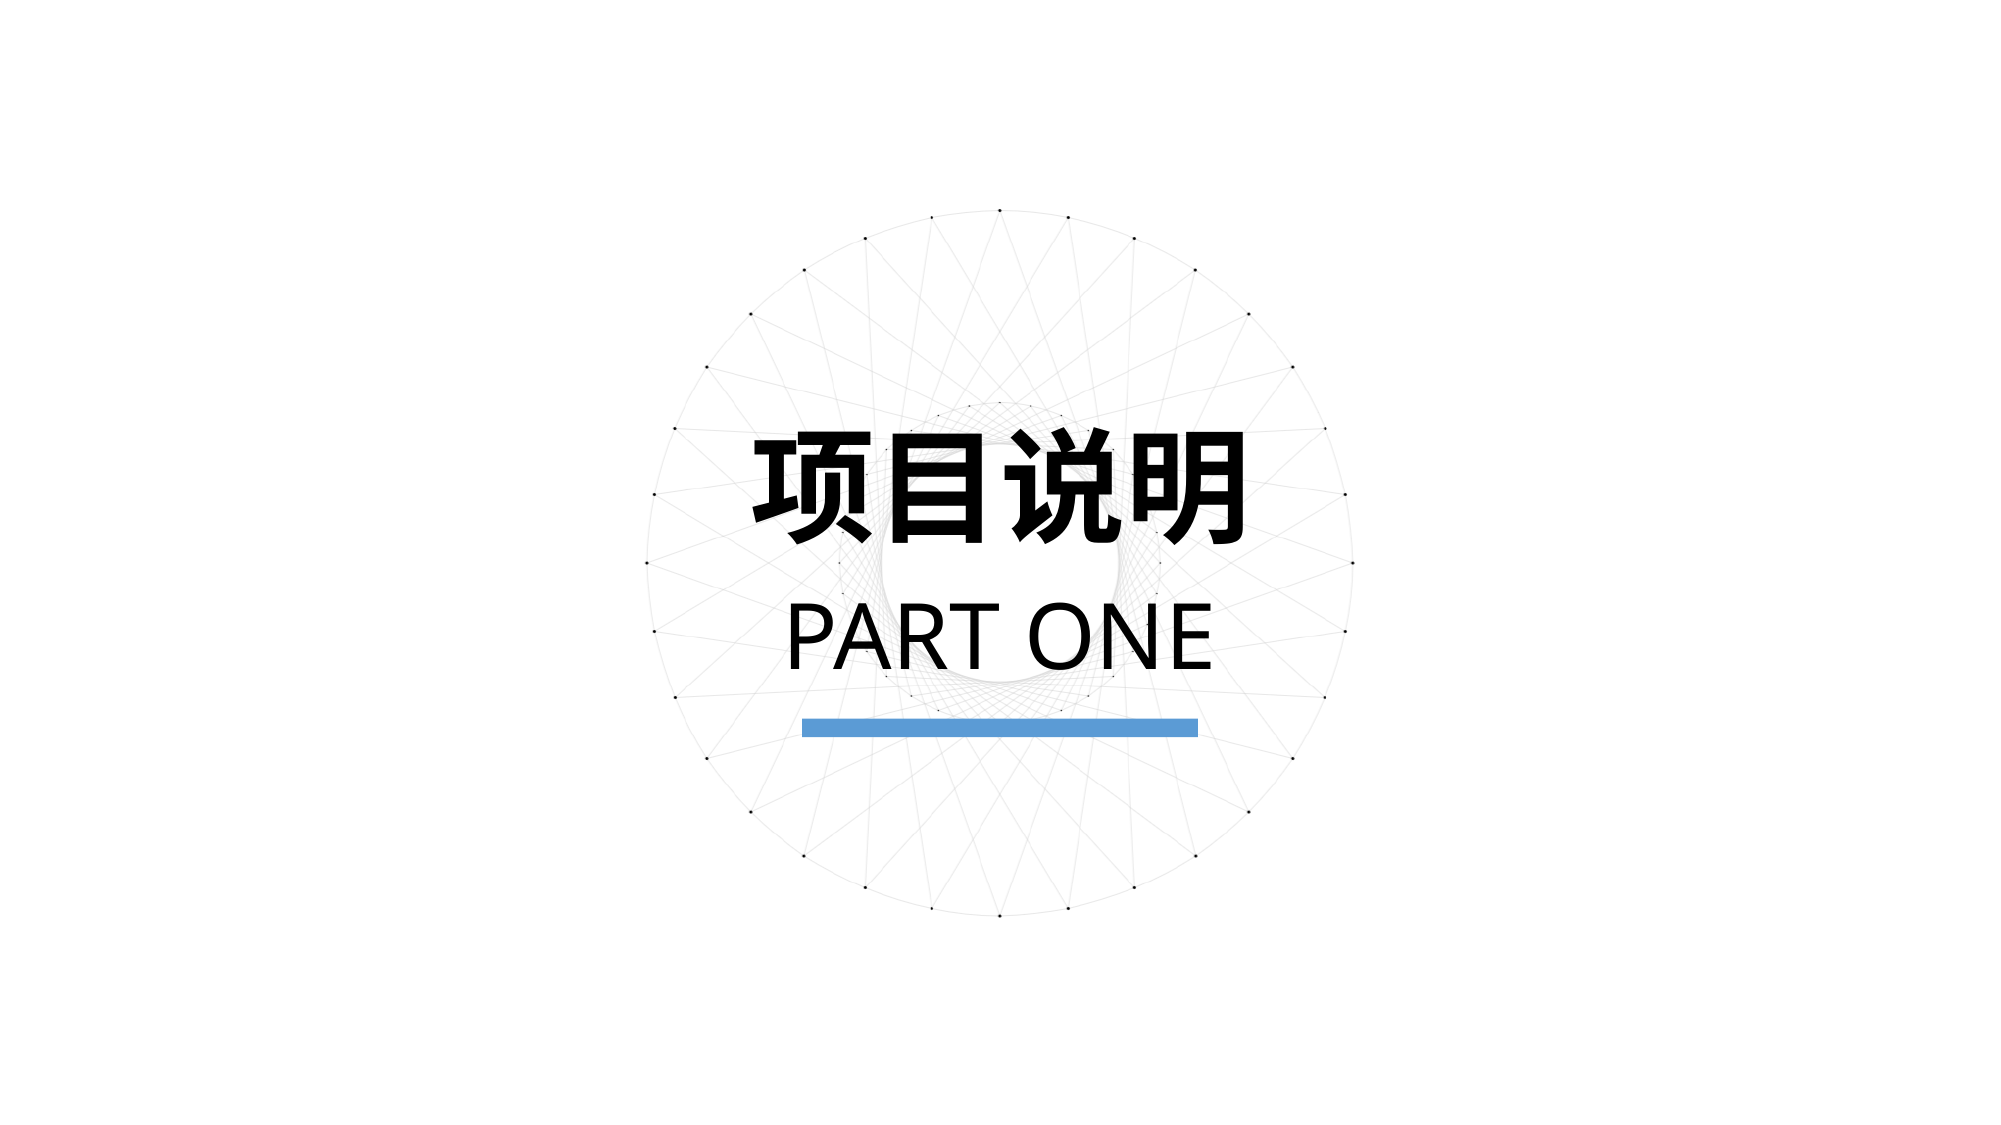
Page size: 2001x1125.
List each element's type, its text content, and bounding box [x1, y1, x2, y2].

text_box [801, 718, 1199, 738]
list 项目说明 [381, 404, 1619, 581]
list PART ONE [381, 581, 1619, 699]
picture [663, 699, 1348, 932]
picture [672, 193, 1339, 404]
